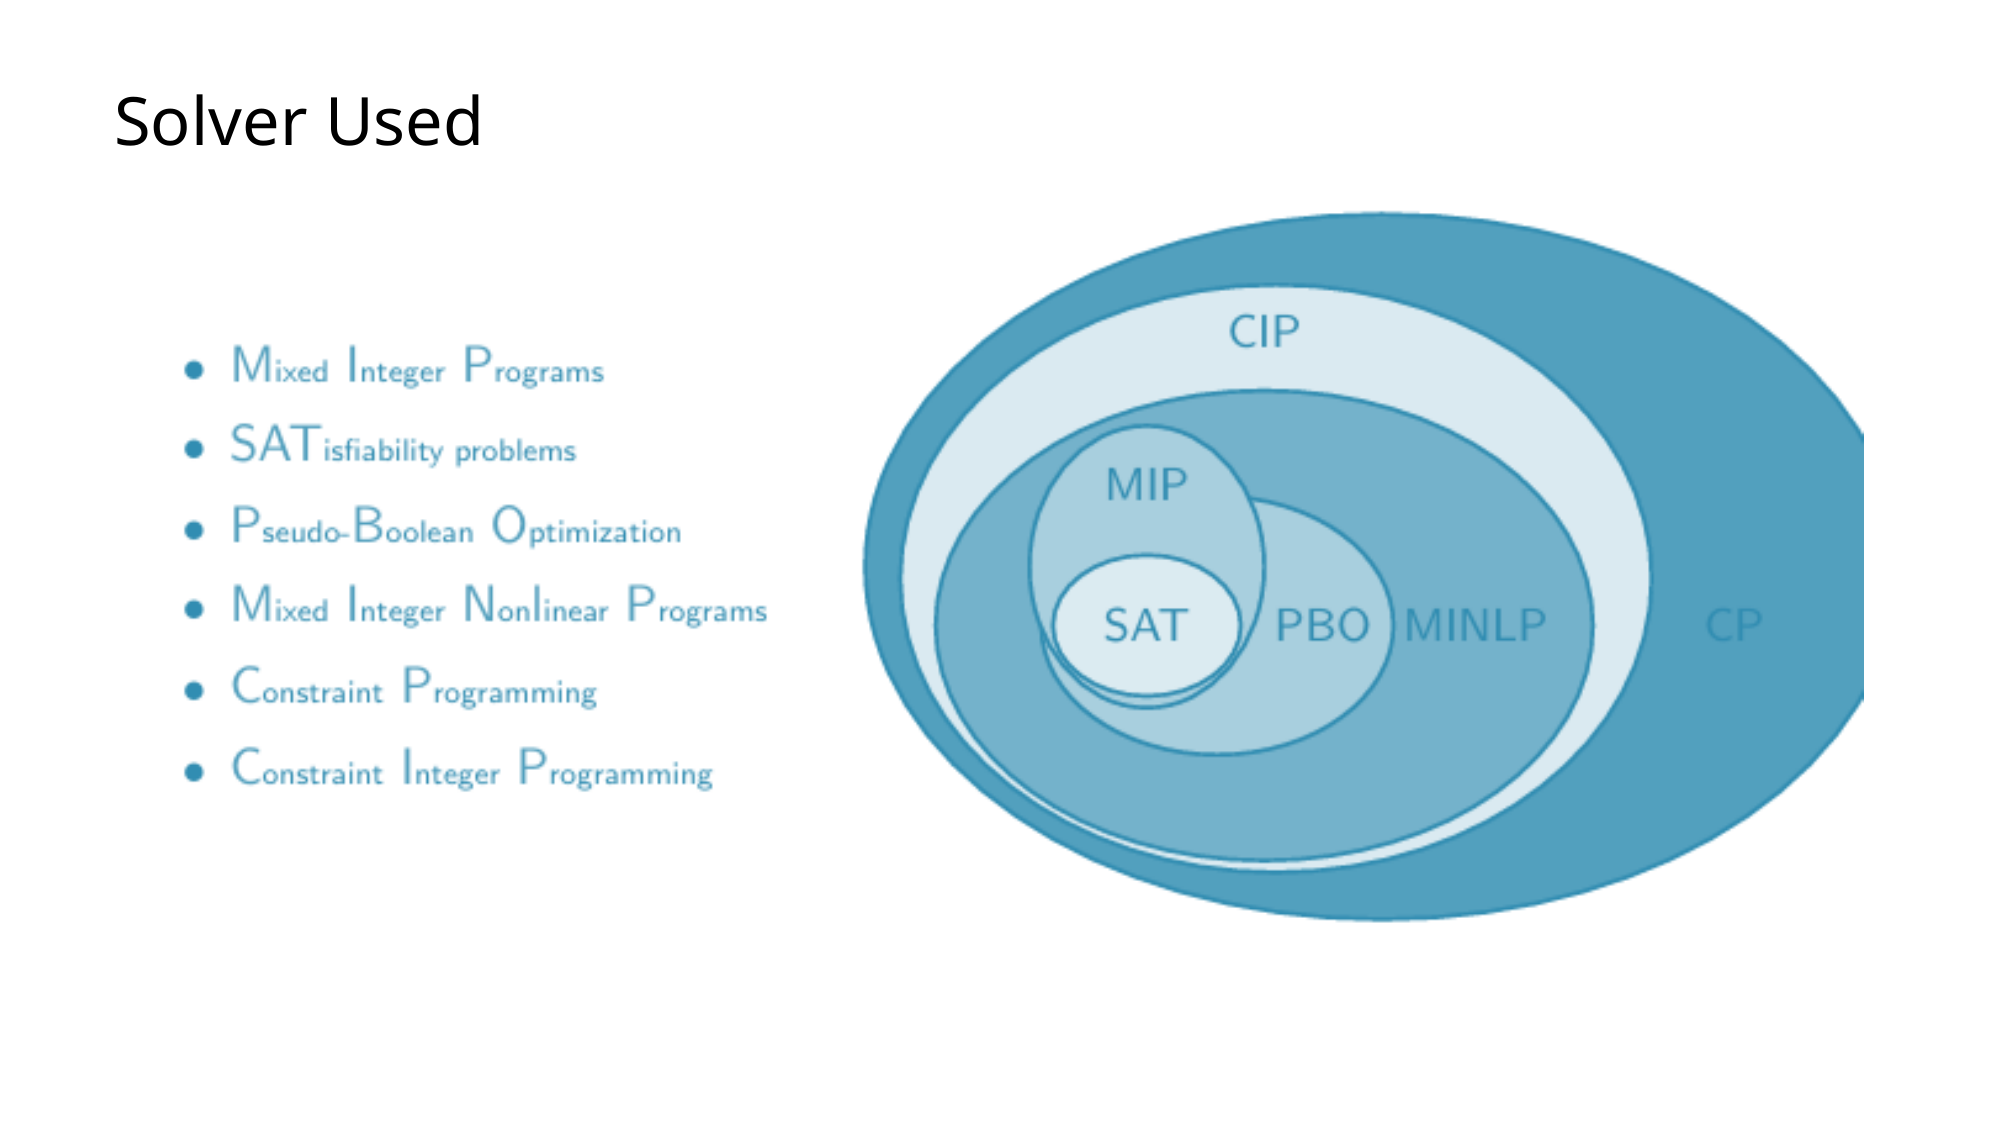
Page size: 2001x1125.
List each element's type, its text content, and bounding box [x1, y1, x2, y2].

picture [135, 175, 1865, 950]
text_box Solver Used [99, 71, 500, 166]
